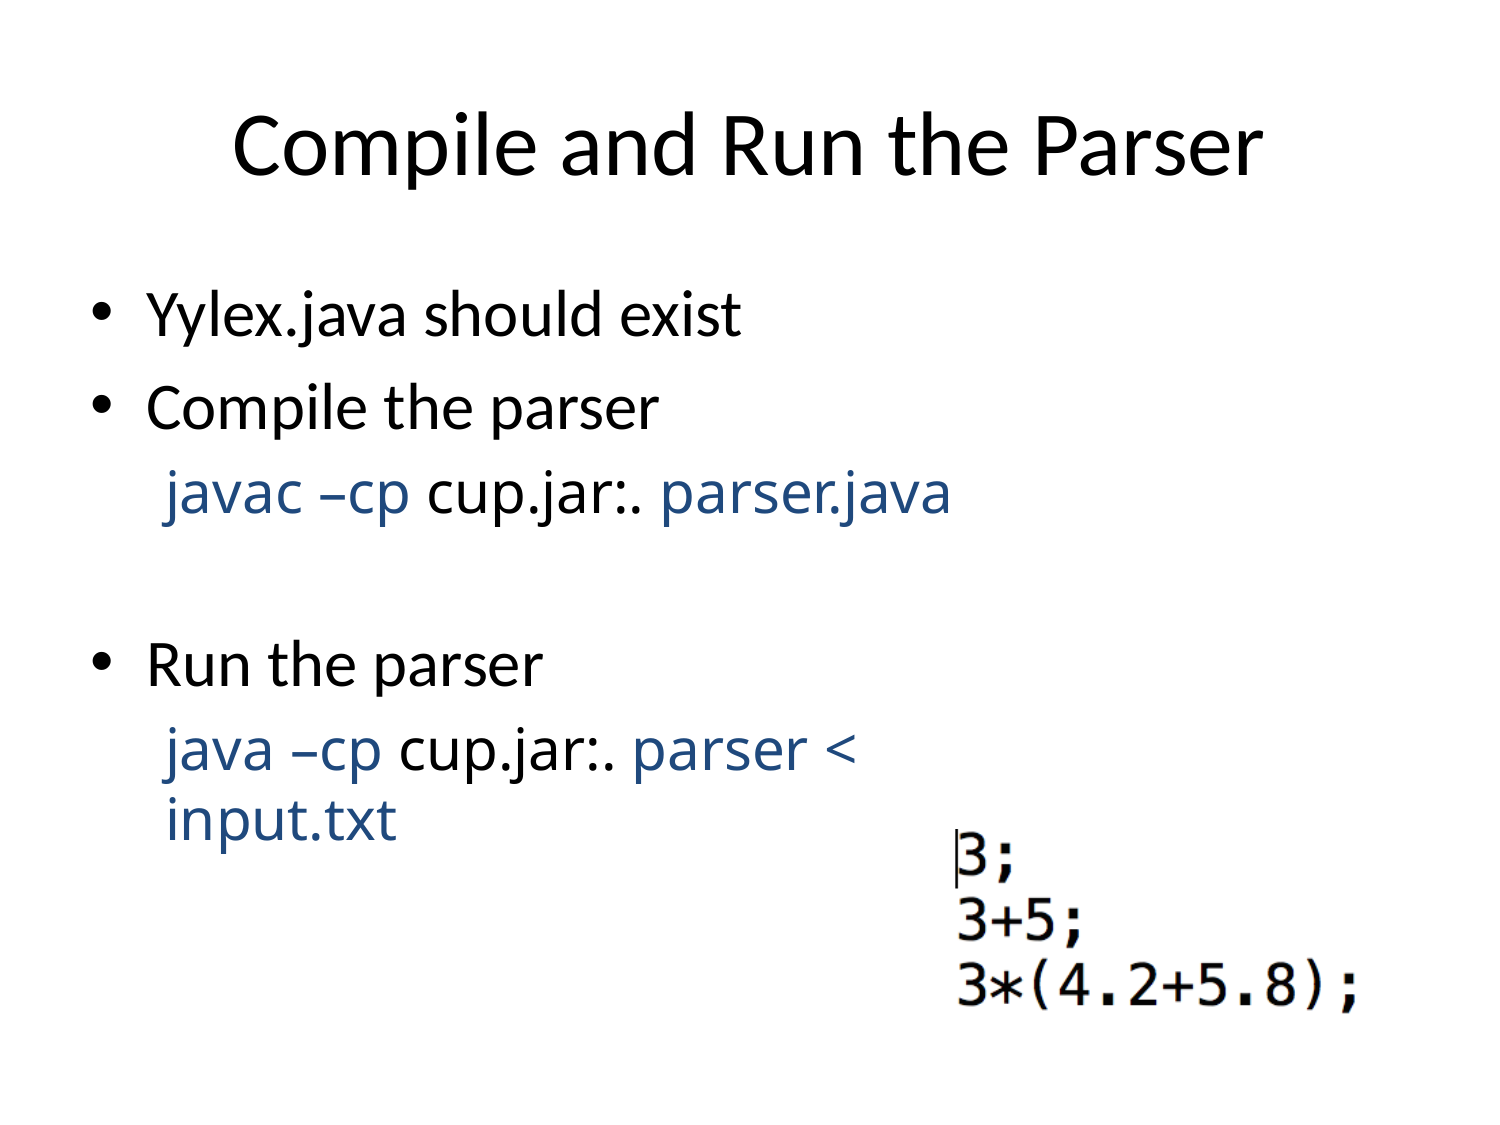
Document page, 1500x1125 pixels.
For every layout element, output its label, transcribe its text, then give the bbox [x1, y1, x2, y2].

title Compile and Run the Parser [75, 45, 1425, 233]
list Yylex.java should exist Compile the parser javac –cp cup.jar:. parser.java Run the parser java –cp cup.jar:. parser < input.txt [75, 262, 972, 1005]
picture [950, 828, 1386, 1047]
